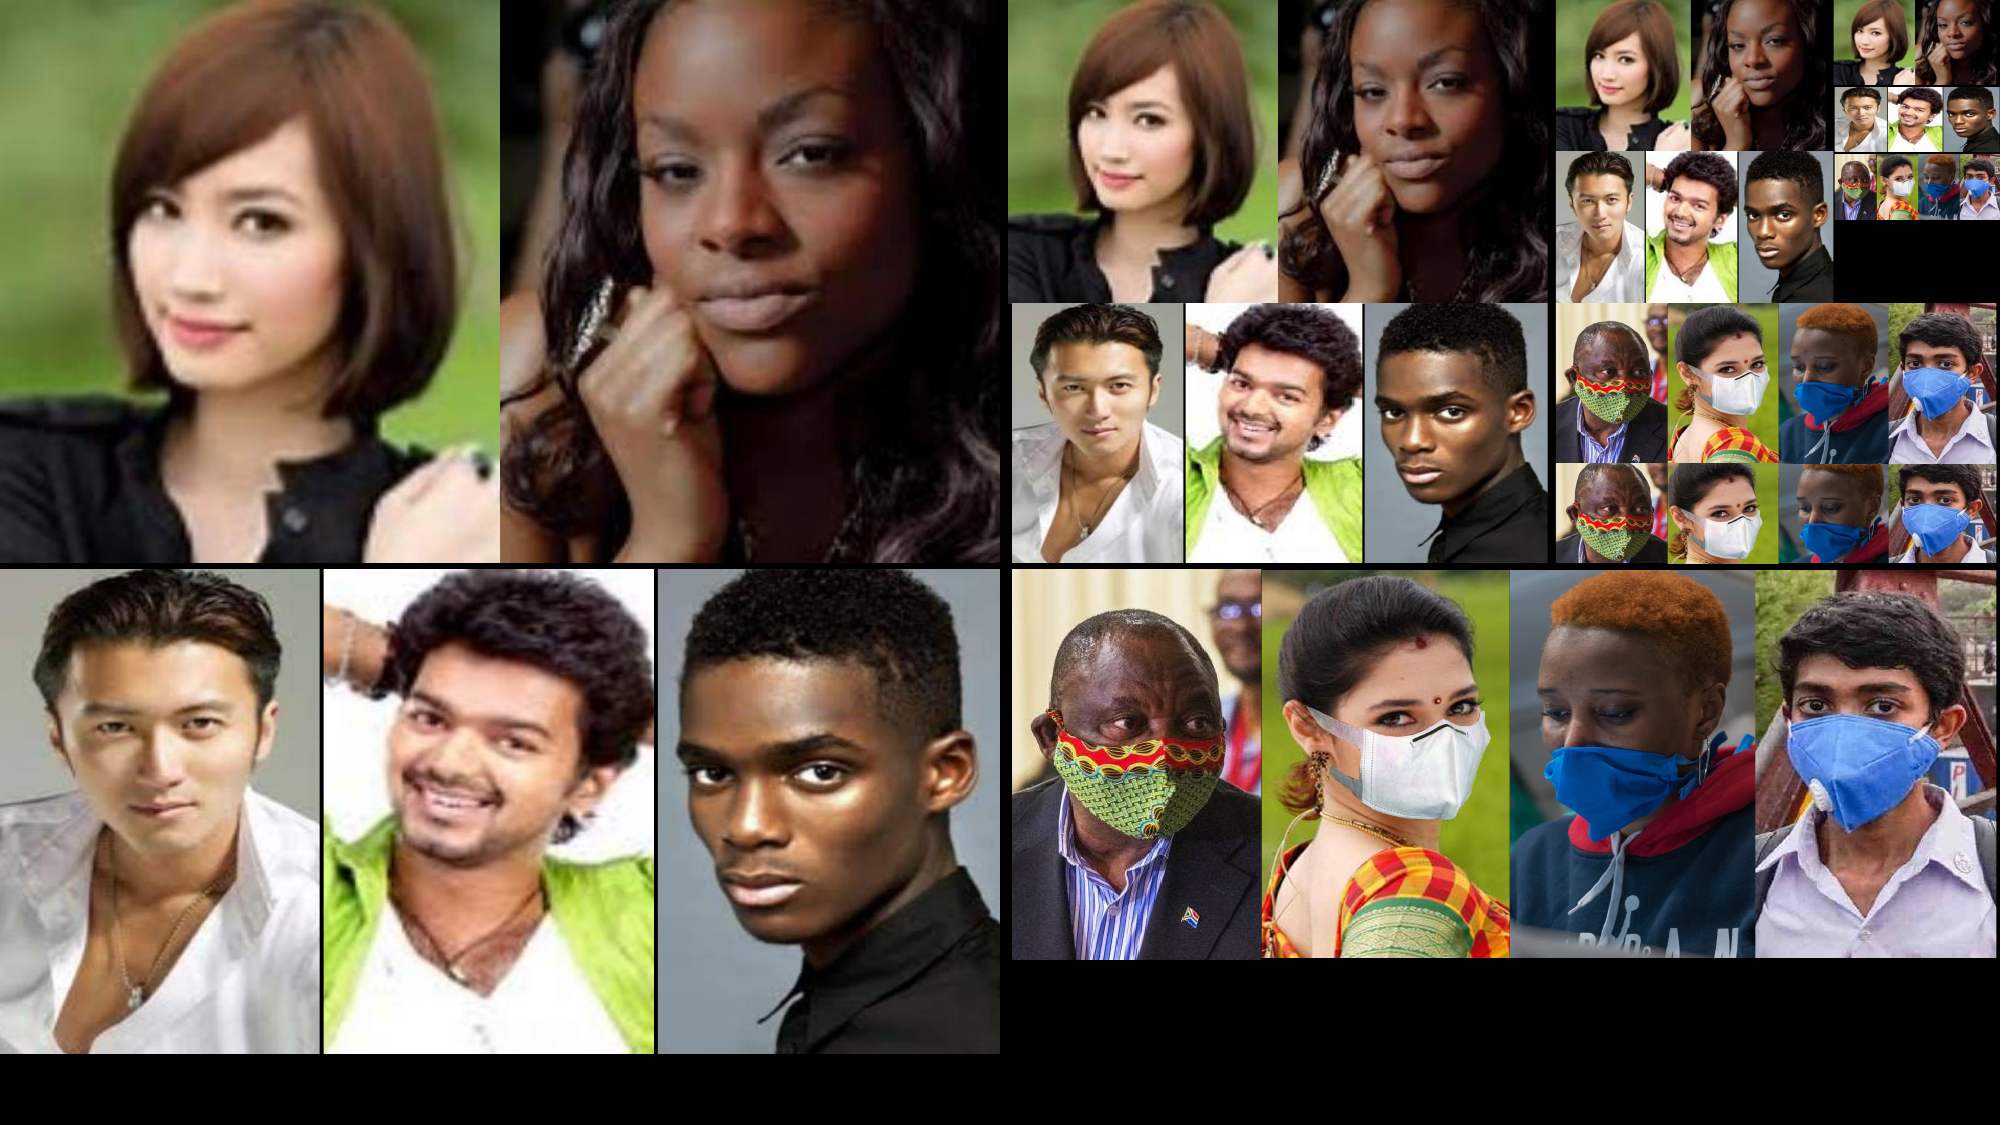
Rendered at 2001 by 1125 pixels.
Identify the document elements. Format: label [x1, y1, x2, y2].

text_box [0, 569, 1000, 1054]
text_box [1834, 154, 2000, 220]
text_box [1008, 0, 1548, 304]
text_box [1833, 0, 1997, 85]
text_box [0, 0, 2000, 1125]
text_box [1555, 463, 1997, 564]
text_box [1555, 0, 1826, 151]
text_box [0, 0, 1000, 563]
text_box [1555, 303, 1997, 463]
text_box [1555, 151, 1834, 303]
text_box [1834, 87, 2000, 152]
text_box [1012, 303, 1548, 563]
text_box [1012, 569, 1997, 960]
